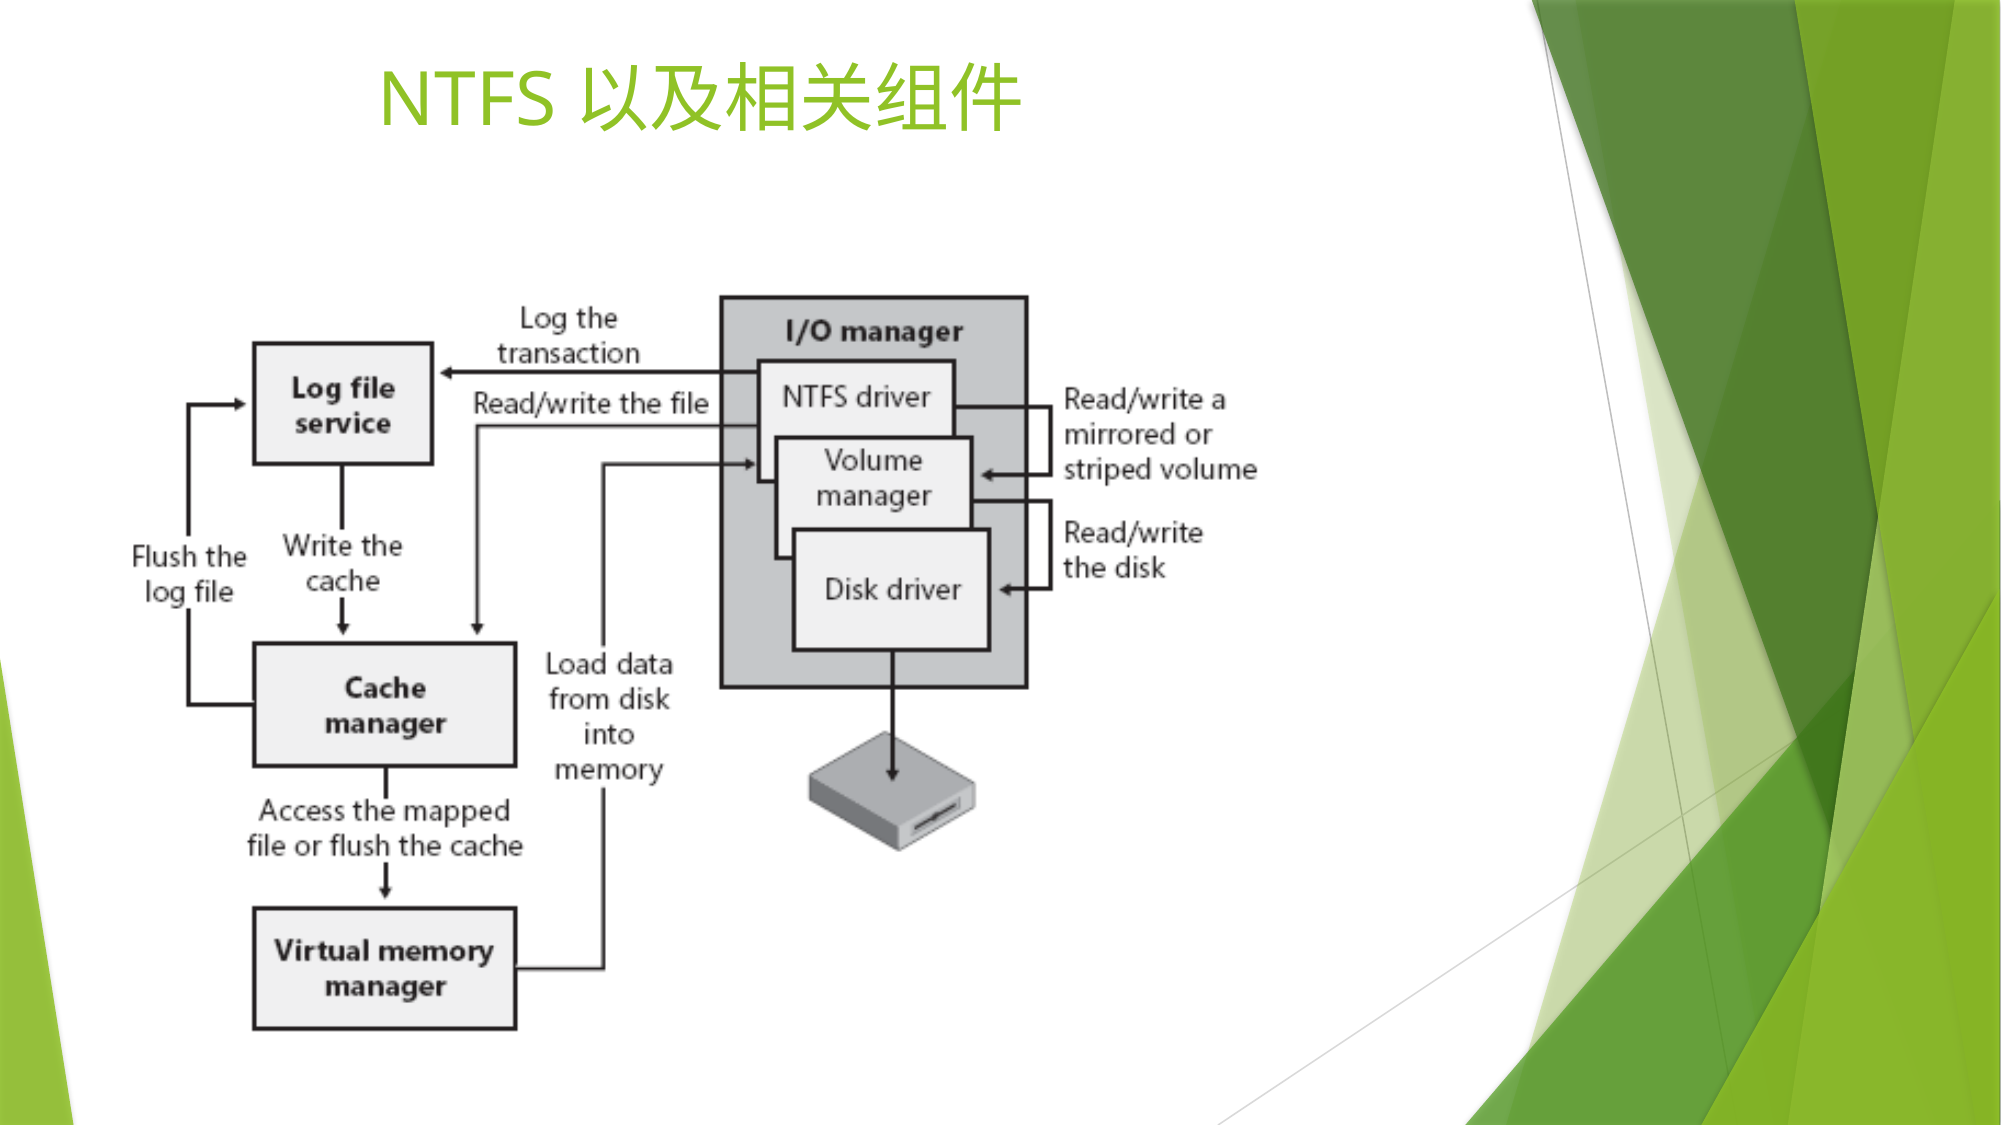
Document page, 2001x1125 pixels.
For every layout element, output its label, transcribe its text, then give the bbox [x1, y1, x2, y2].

title NTFS以及相关组件 [362, 42, 1638, 180]
picture [86, 273, 1319, 1047]
